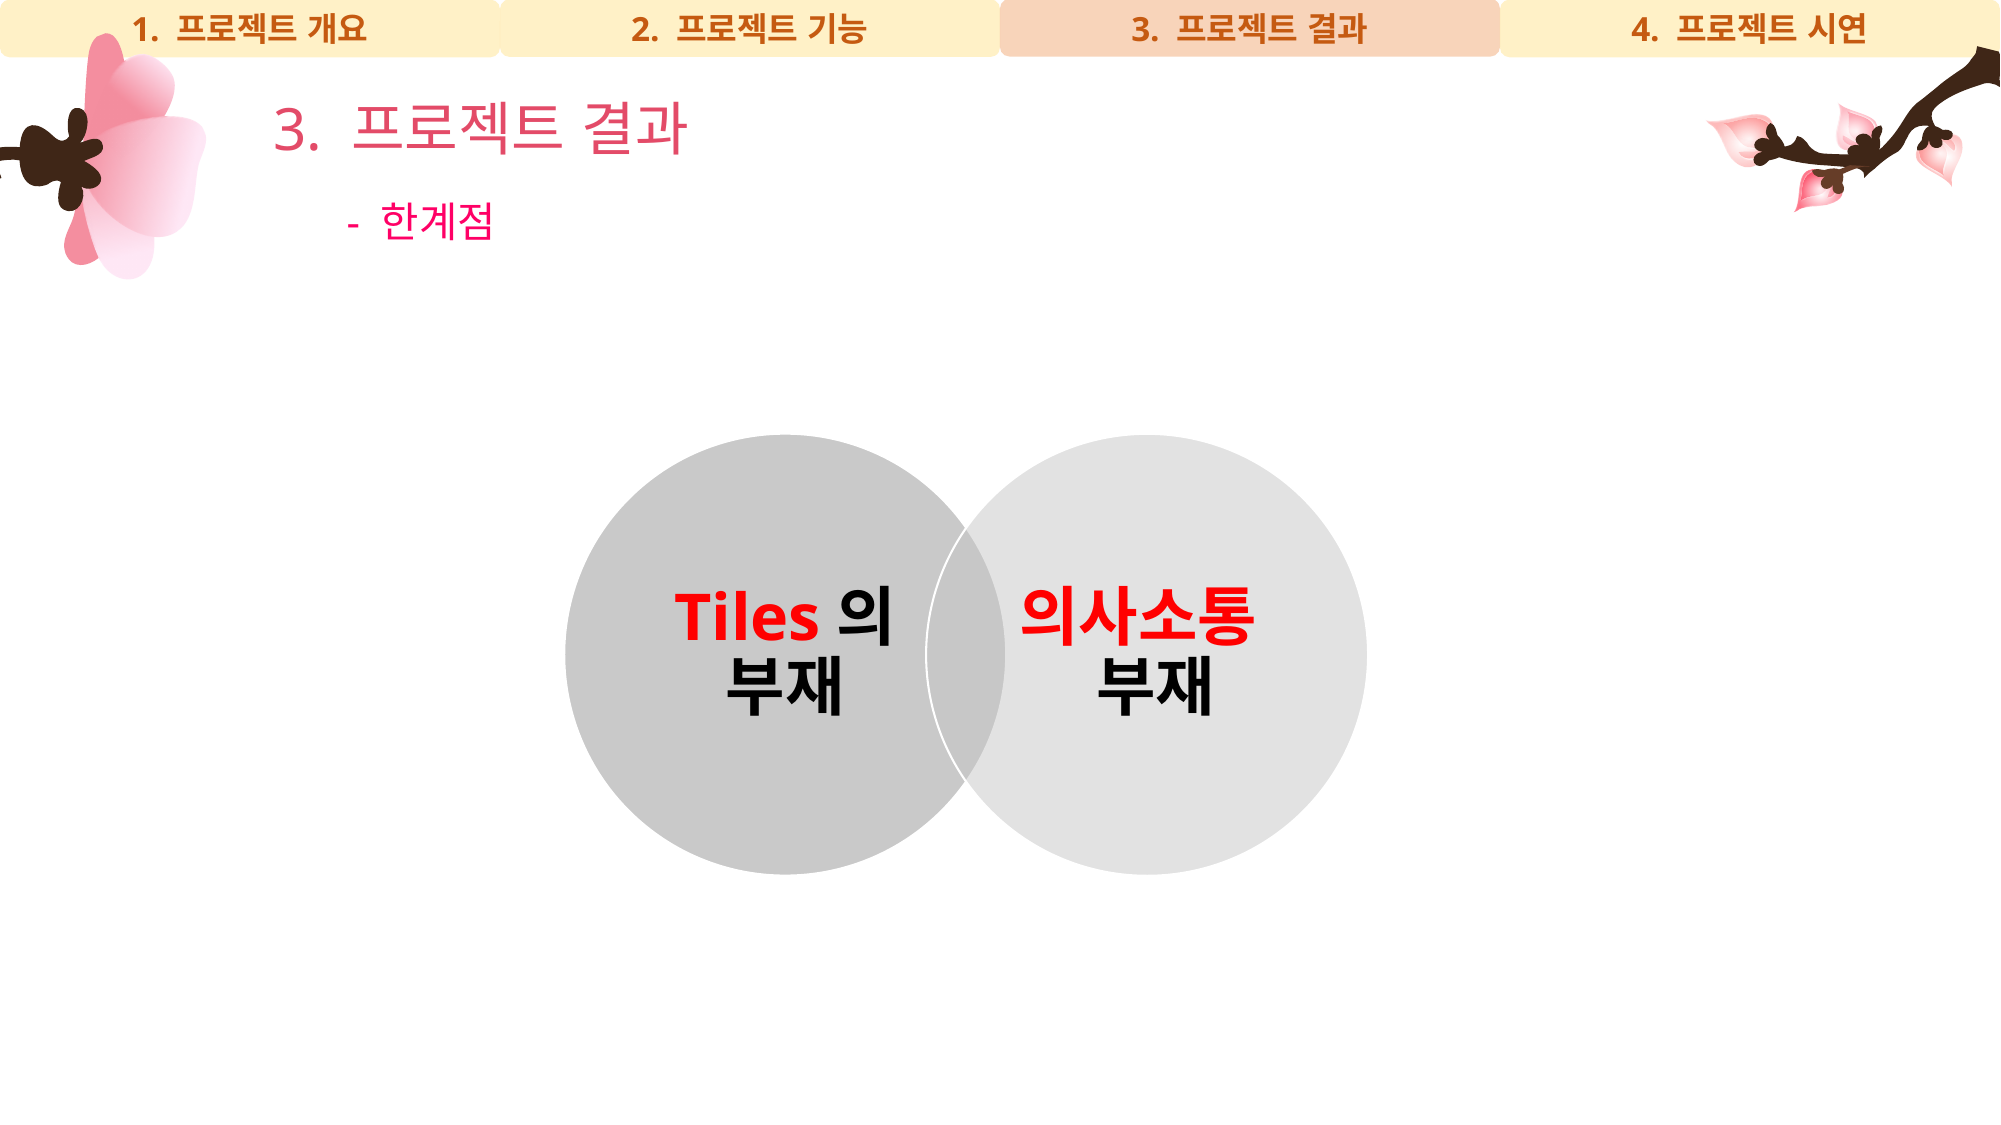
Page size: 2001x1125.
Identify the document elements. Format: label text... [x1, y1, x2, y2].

text_box - 한계점 [321, 188, 512, 254]
picture [0, 44, 206, 296]
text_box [564, 433, 1369, 876]
text_box 3. 프로젝트 결과 [258, 84, 704, 170]
picture [1708, 61, 2000, 204]
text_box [0, 0, 2000, 58]
